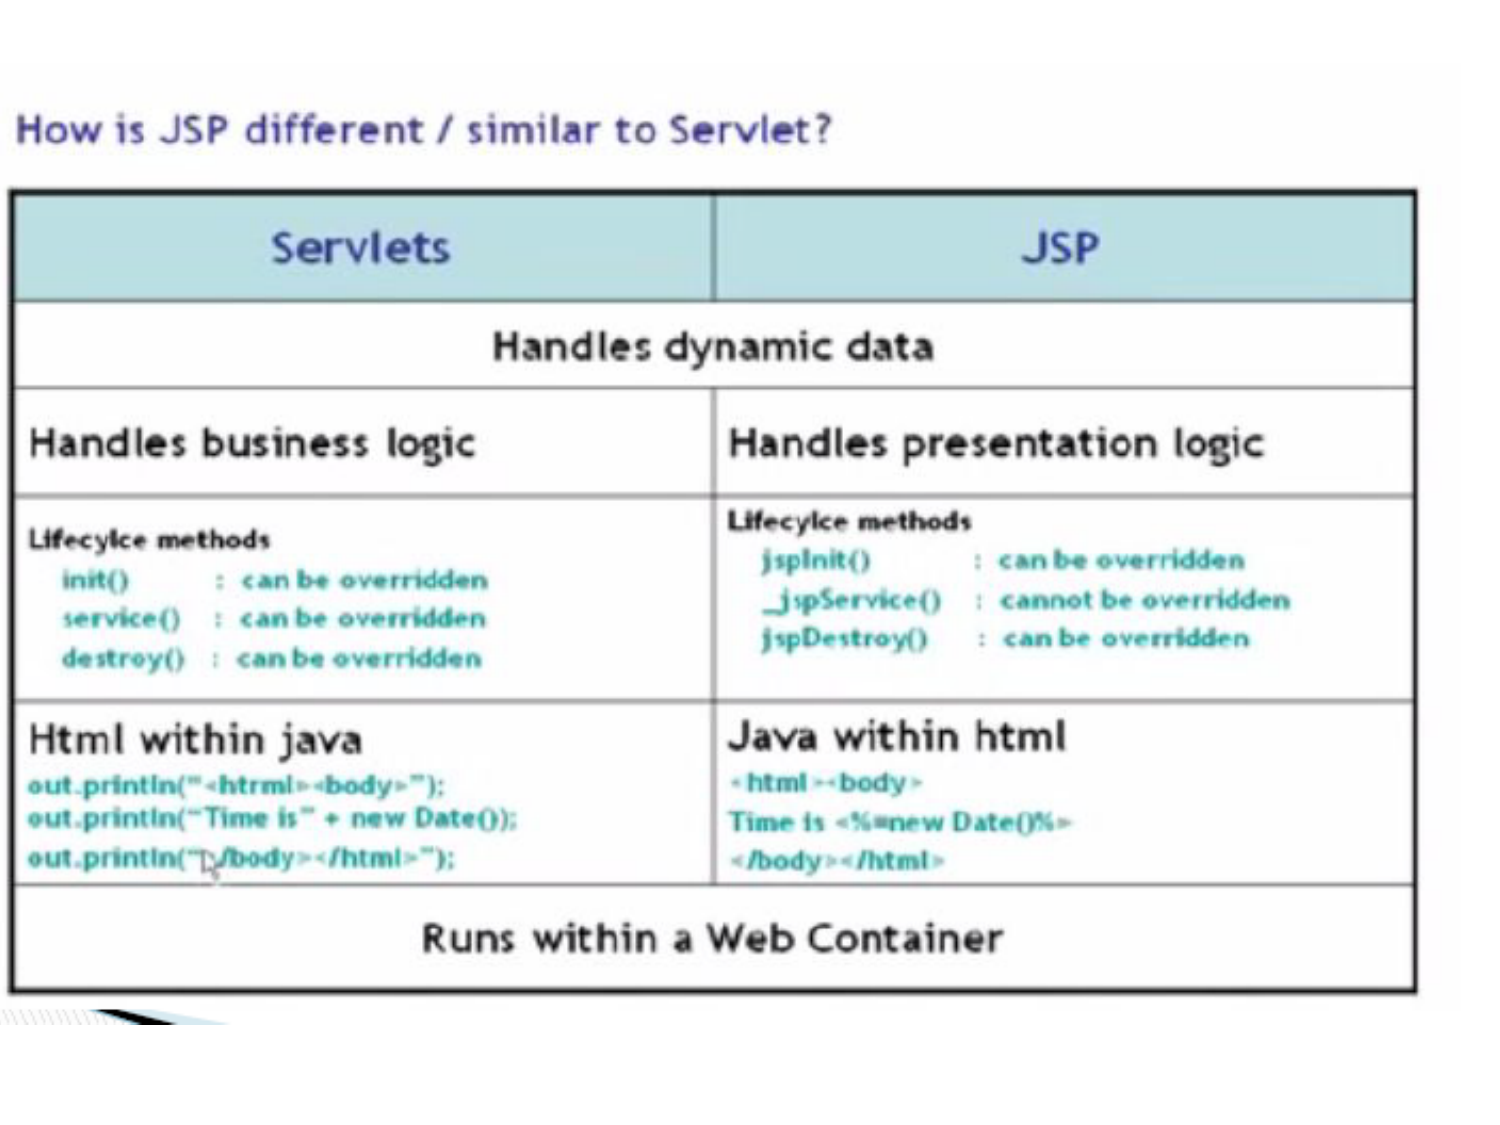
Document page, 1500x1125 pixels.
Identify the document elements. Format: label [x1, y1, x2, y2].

picture [0, 62, 1461, 1026]
